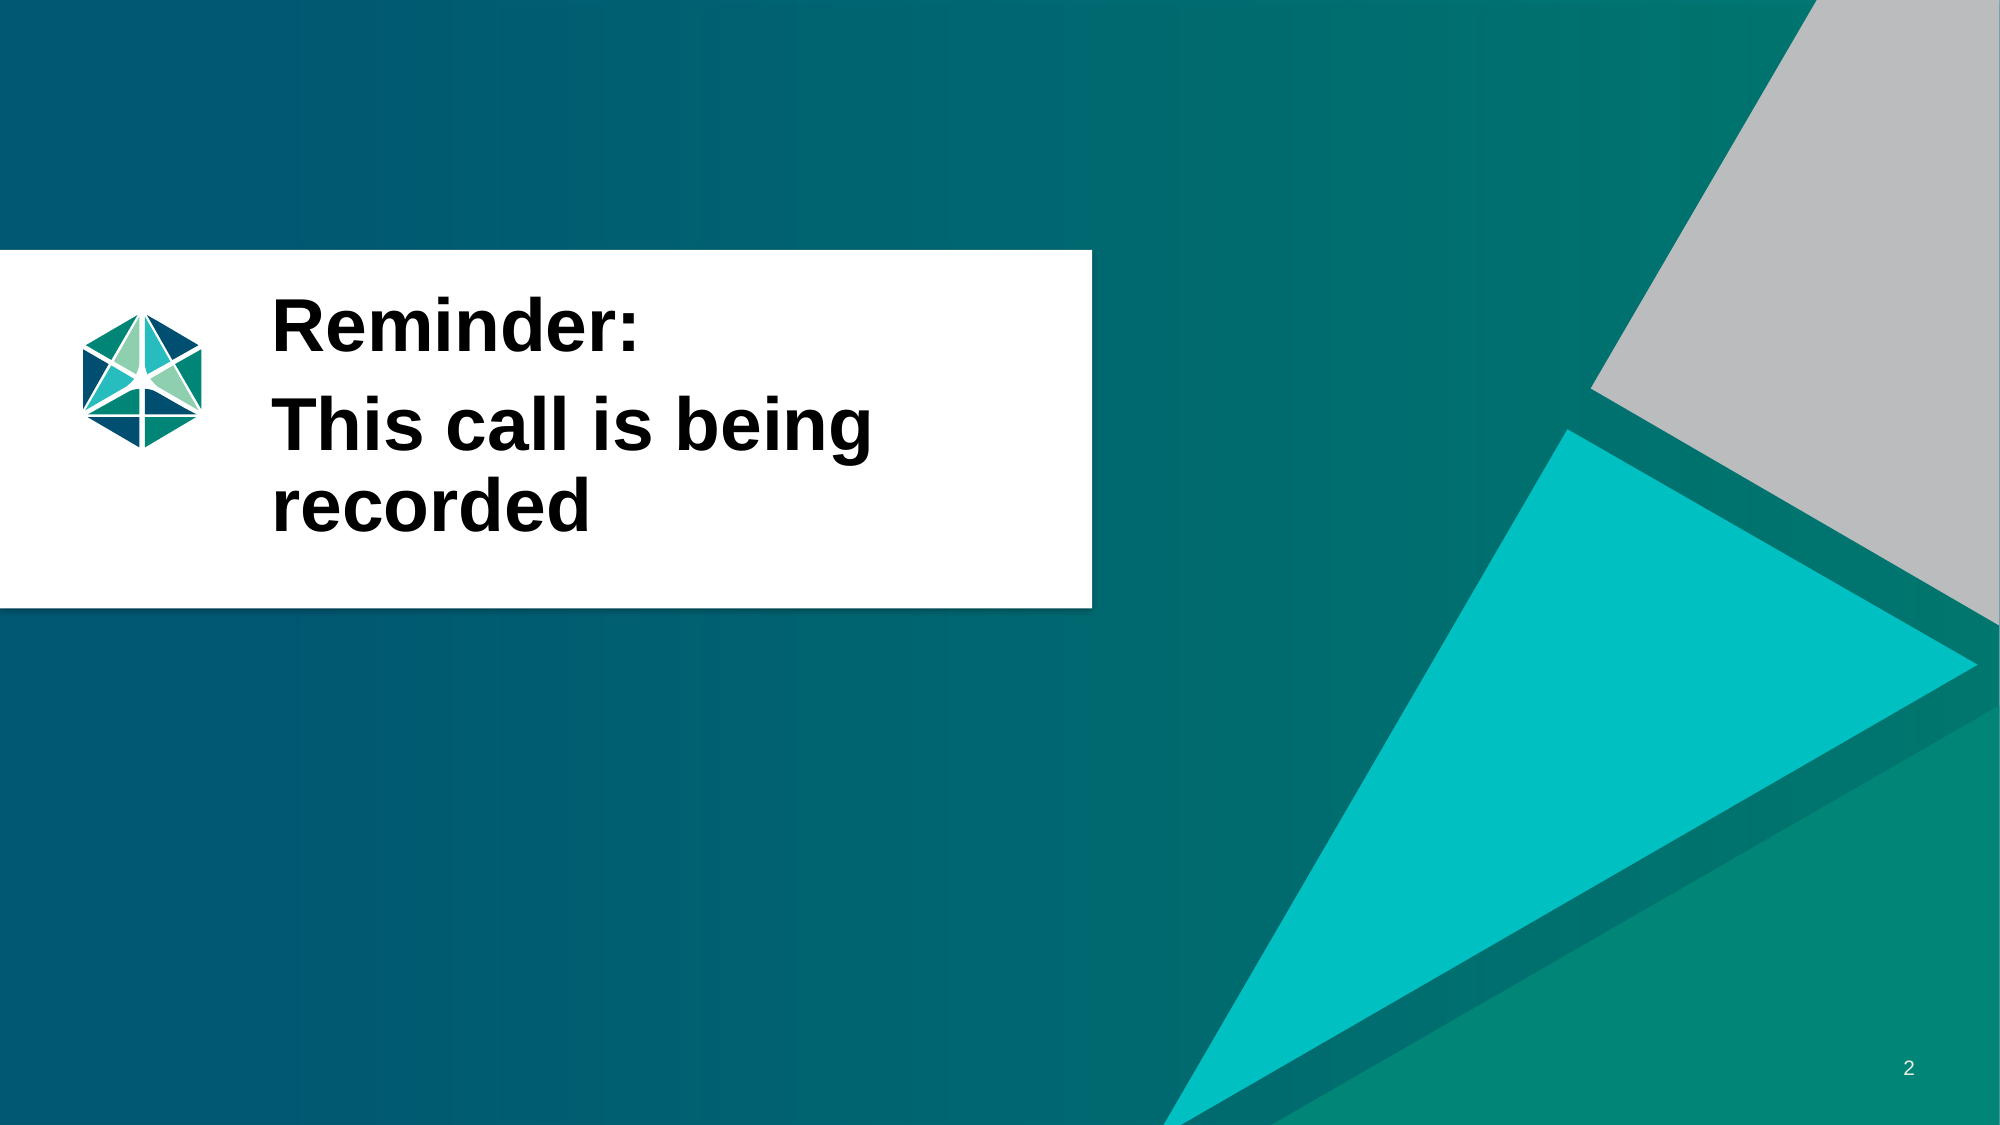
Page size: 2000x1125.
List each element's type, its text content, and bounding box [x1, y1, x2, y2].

text_box Reminder: This call is being recorded [263, 279, 1098, 547]
